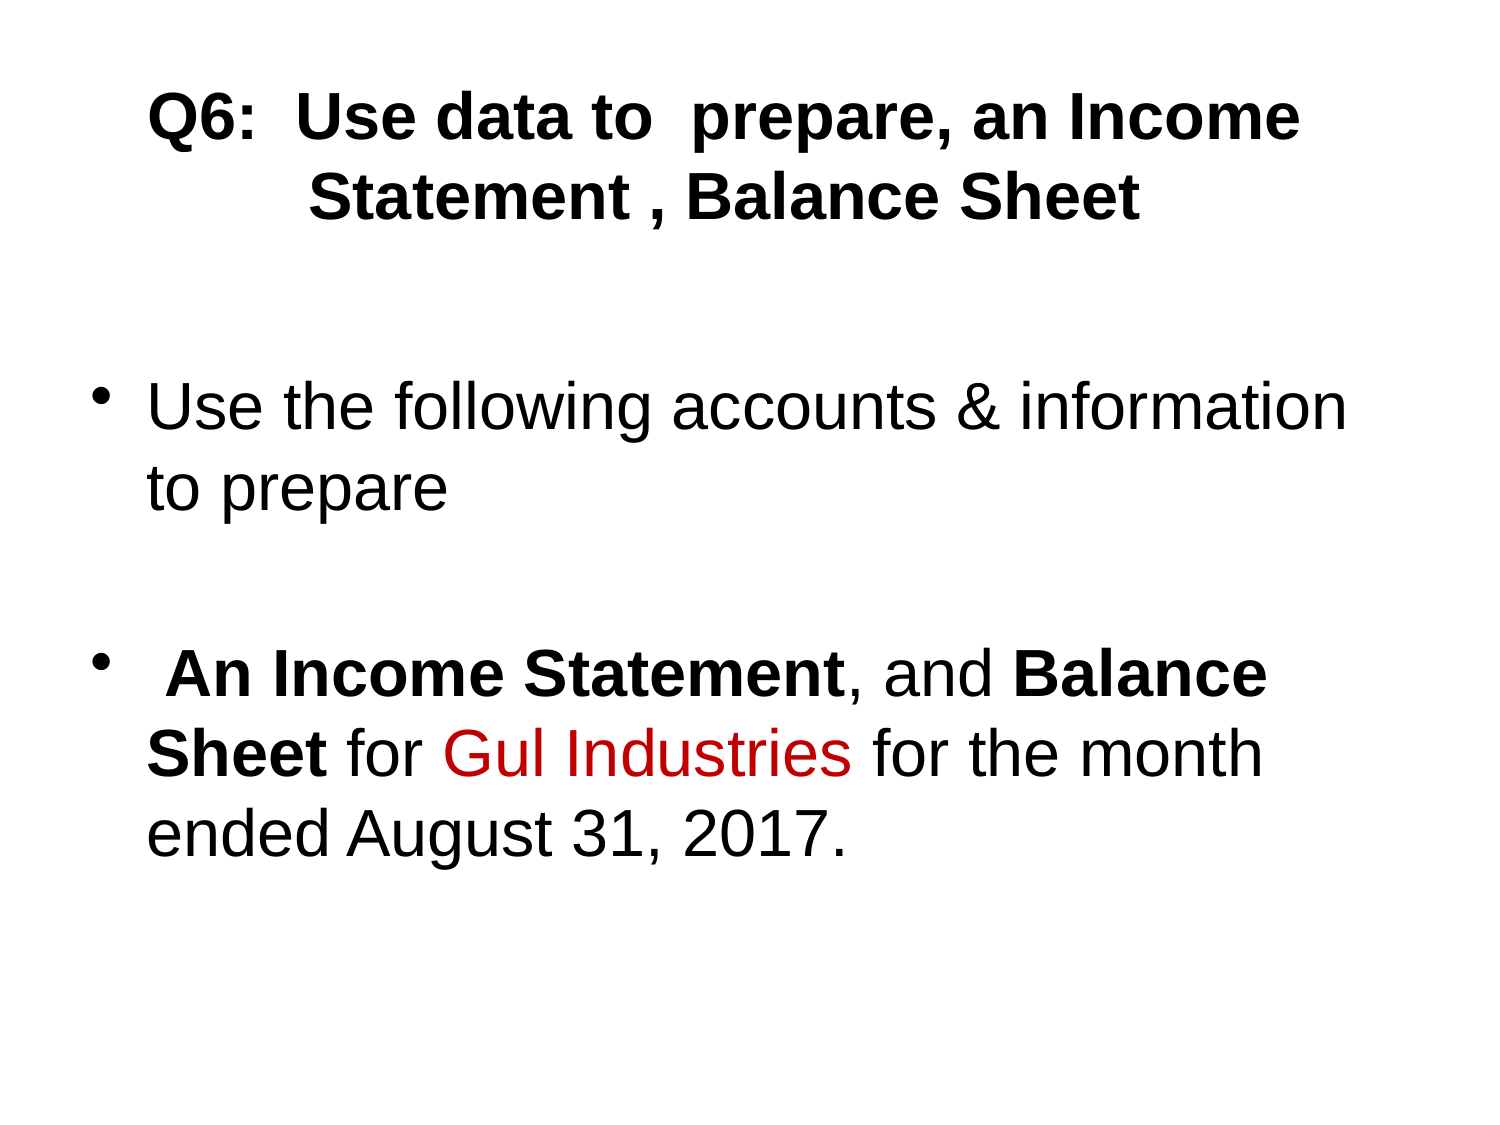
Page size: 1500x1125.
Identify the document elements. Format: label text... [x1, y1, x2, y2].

list Use the following accounts & information to prepare An Income Statement, and Balance Sheet for Gul Industries for the month ended August 31, 2017. [75, 262, 1425, 1005]
title Q6: Use data to prepare, an Income Statement , Balance Sheet [24, 0, 1425, 225]
